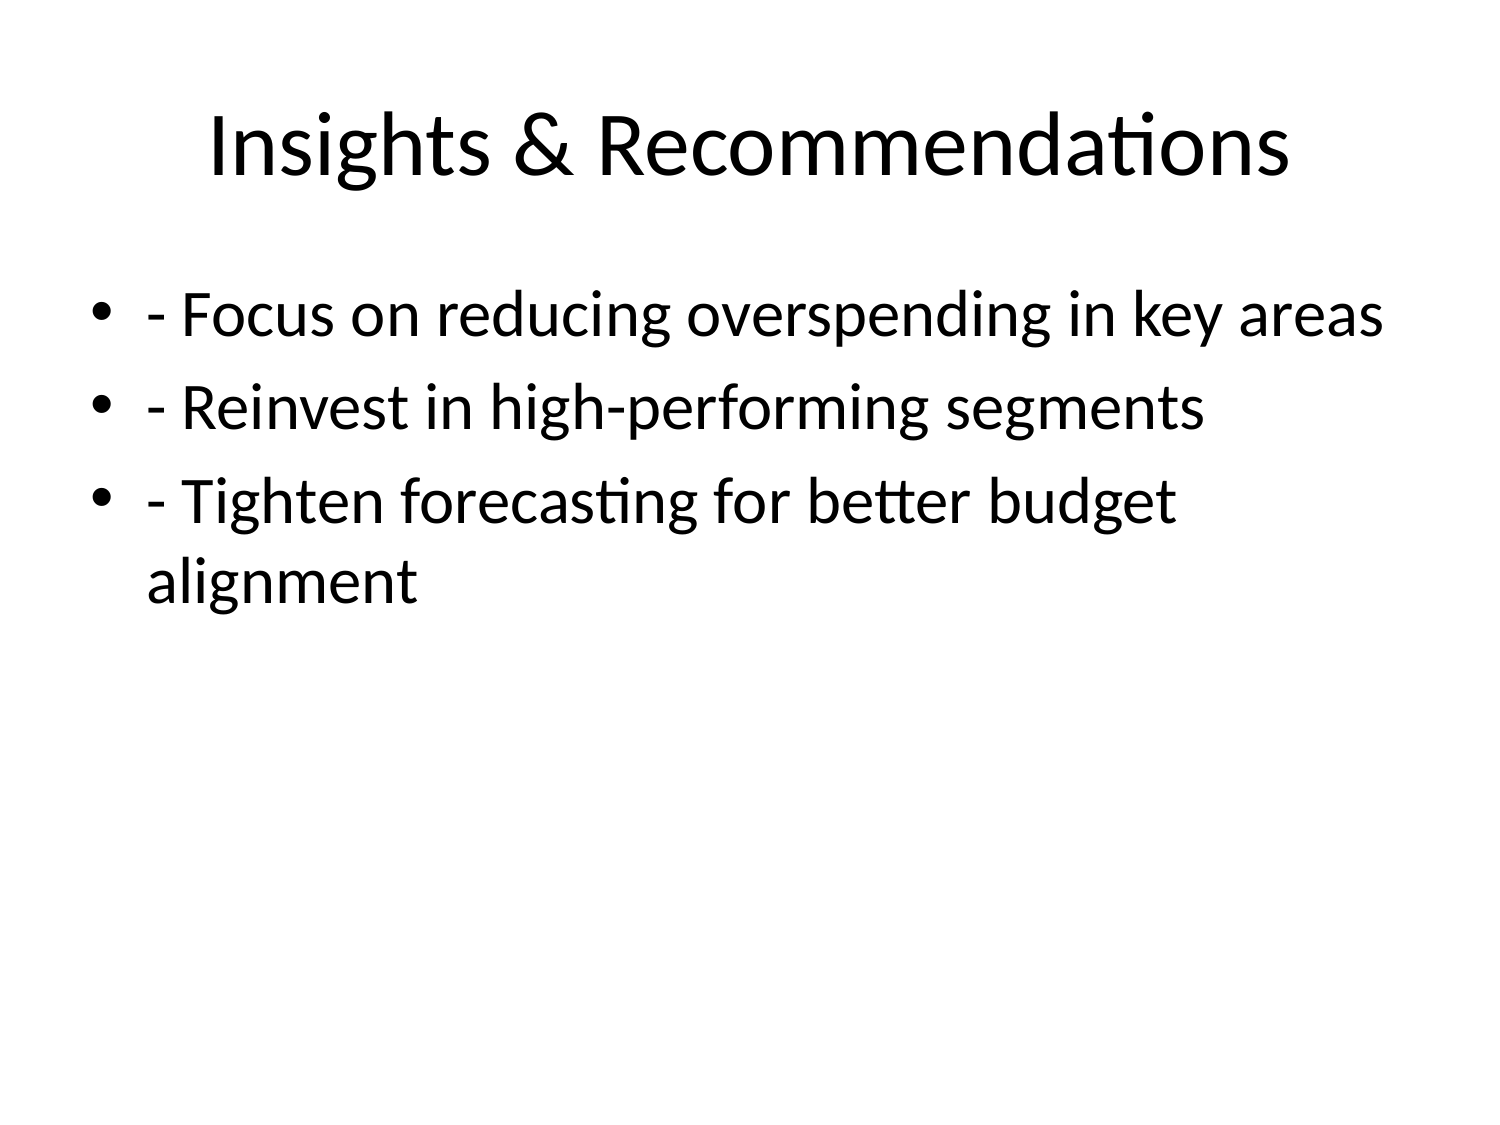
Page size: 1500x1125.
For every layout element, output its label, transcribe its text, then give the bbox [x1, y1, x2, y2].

title Insights & Recommendations [75, 45, 1425, 233]
list - Focus on reducing overspending in key areas - Reinvest in high-performing segments - Tighten forecasting for better budget alignment [75, 262, 1425, 1005]
